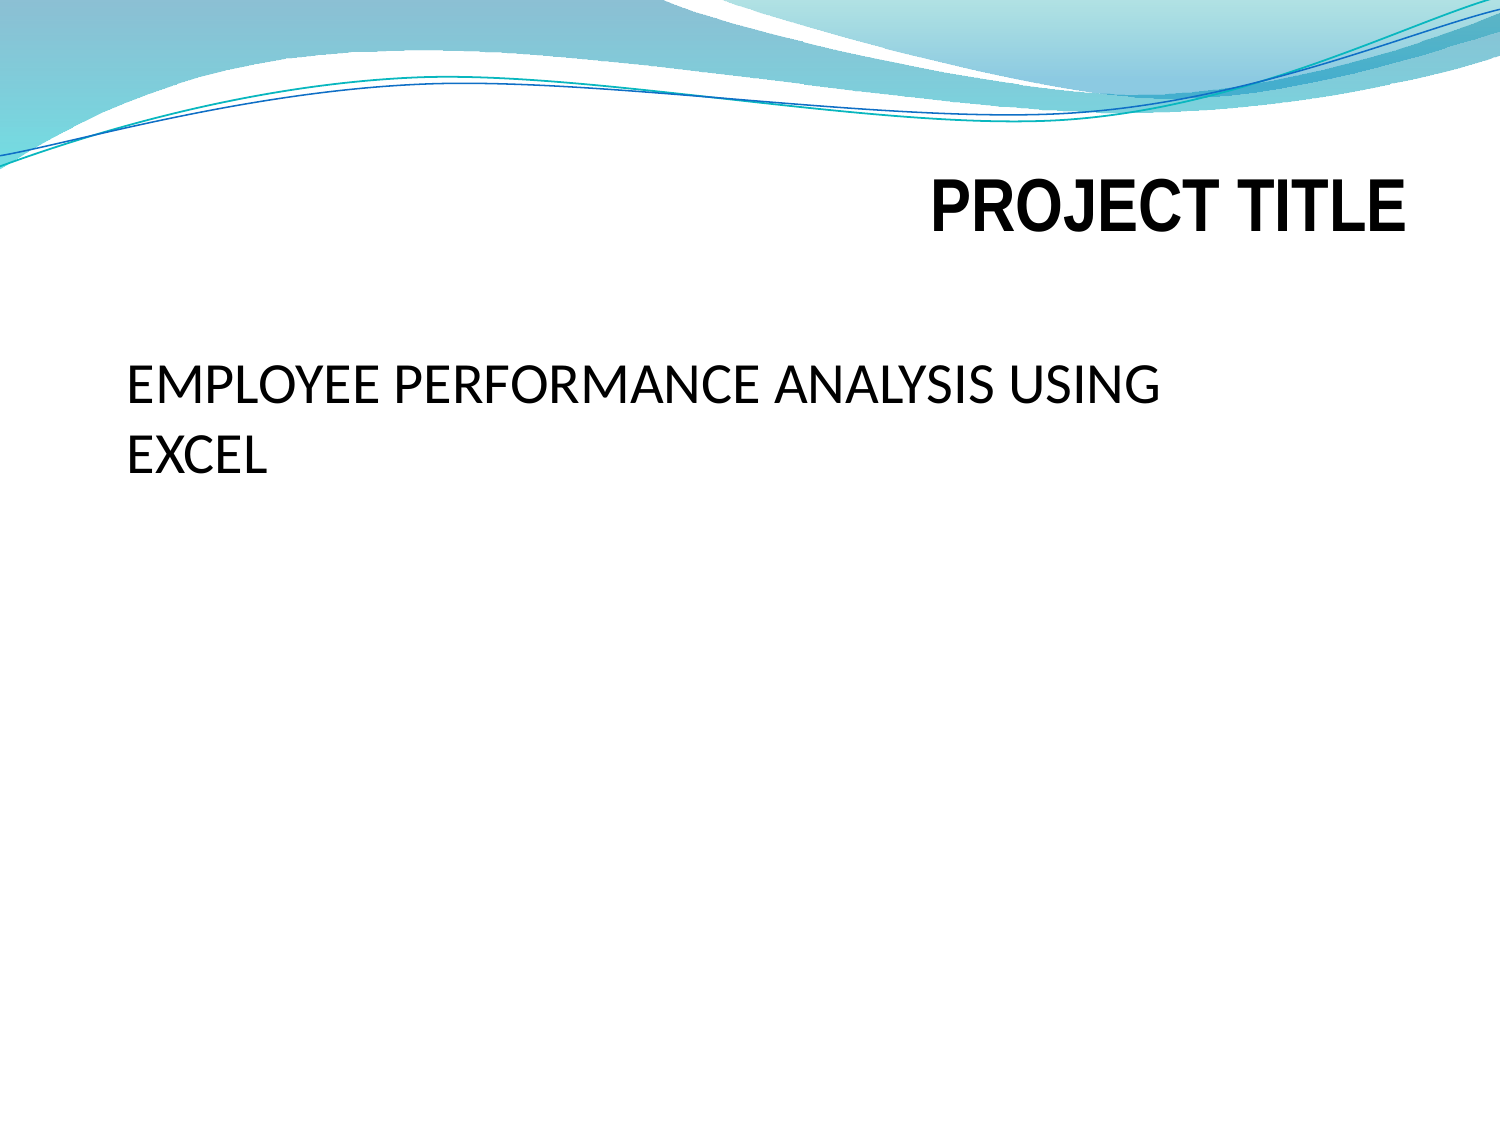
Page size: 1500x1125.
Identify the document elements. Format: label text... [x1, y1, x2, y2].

text_box PROJECT TITLE [915, 148, 1436, 254]
text_box EMPLOYEE PERFORMANCE ANALYSIS USING EXCEL [112, 338, 1235, 493]
